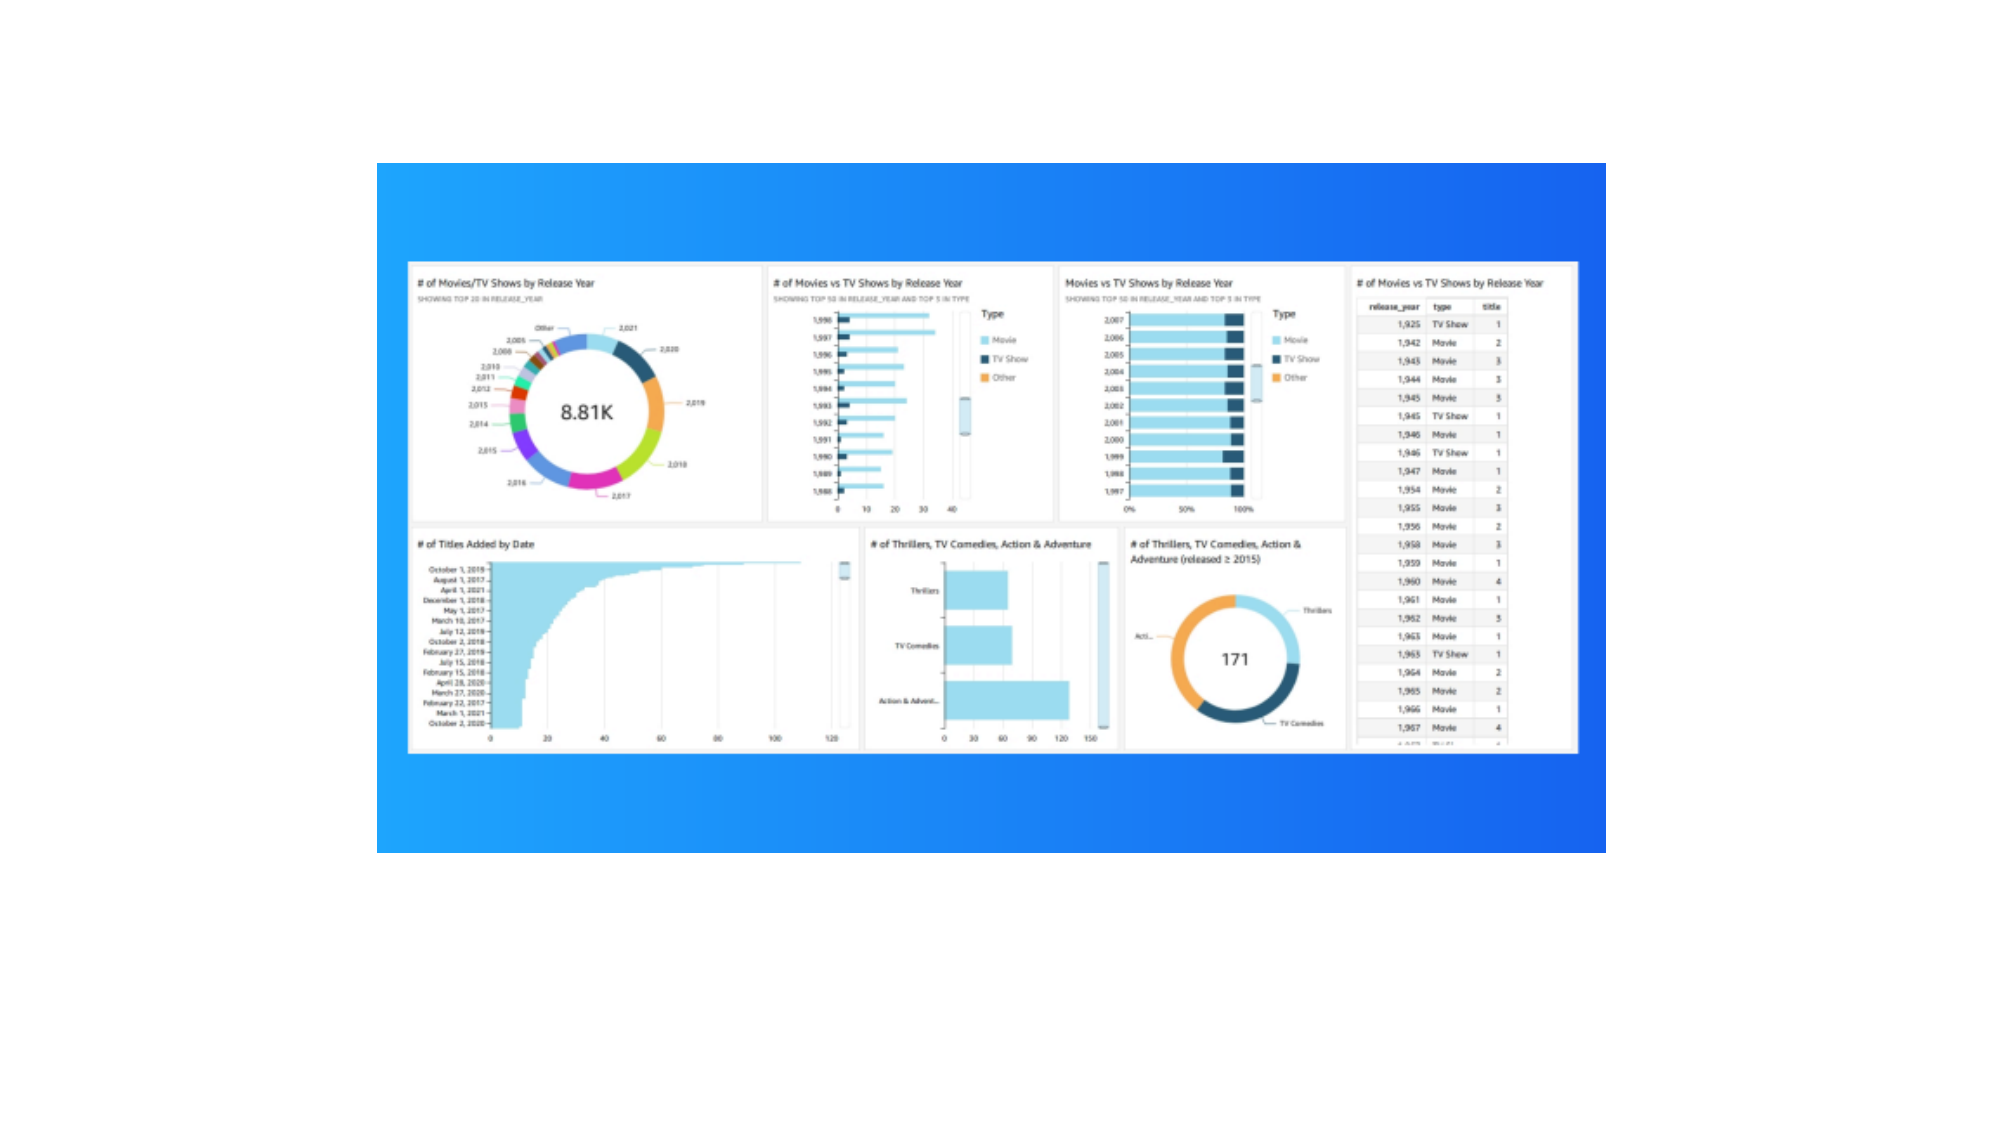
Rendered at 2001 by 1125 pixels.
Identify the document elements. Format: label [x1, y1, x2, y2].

picture [377, 163, 1606, 853]
